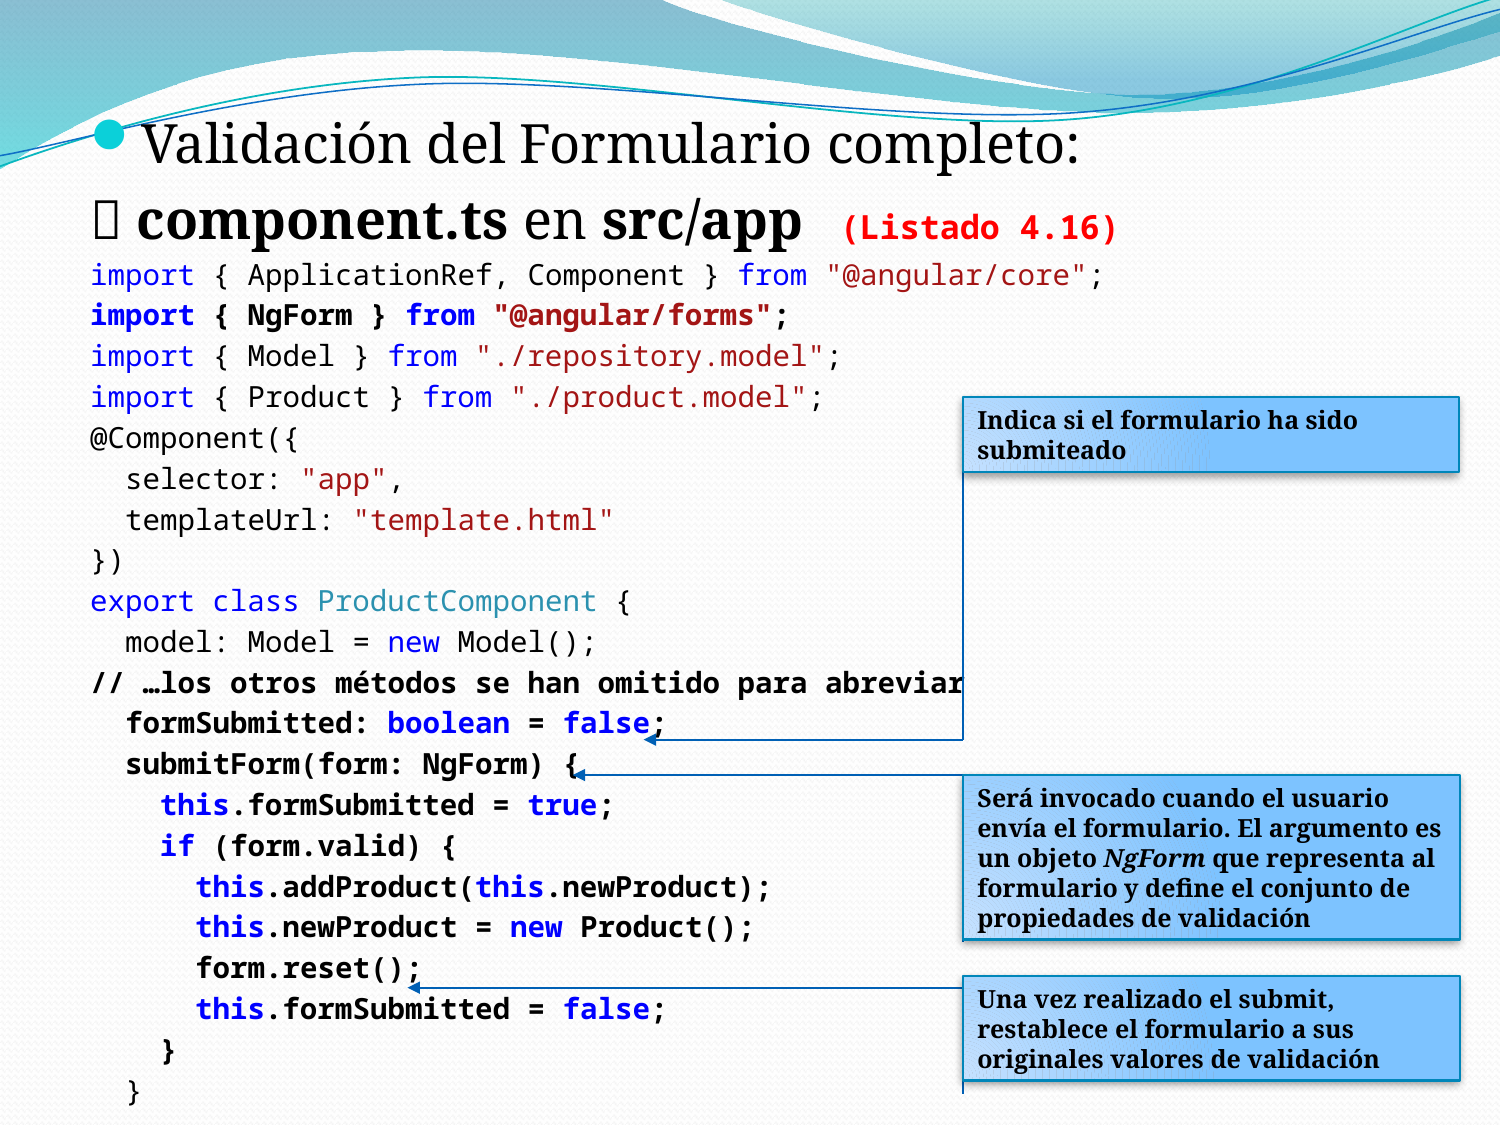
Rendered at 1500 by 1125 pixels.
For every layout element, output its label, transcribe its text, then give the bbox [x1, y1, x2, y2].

text_box Una vez realizado el submit, restablece el formulario a sus originales valores de validación [962, 975, 1461, 1082]
list Validación del Formulario completo:  component.ts en src/app (Listado 4.16) import { ApplicationRef, Component } from "@angular/core"; import { NgForm } from "@angular/forms"; import { Model } from "./repository.model"; import { Product } from "./product.model"; @Component({ selector: "app", templateUrl: "template.html" }) export class ProductComponent { model: Model = new Model(); // …los otros métodos se han omitido para abreviar formSubmitted: boolean = false; submitForm(form: NgForm) { this.formSubmitted = true; if (form.valid) { this.addProduct(this.newProduct); this.newProduct = new Product(); form.reset(); this.formSubmitted = false; } } [74, 101, 1426, 1038]
text_box Indica si el formulario ha sido submiteado [964, 396, 1460, 473]
text_box Será invocado cuando el usuario envía el formulario. El argumento es un objeto NgForm que representa al formulario y define el conjunto de propiedades de validación [967, 774, 1461, 941]
